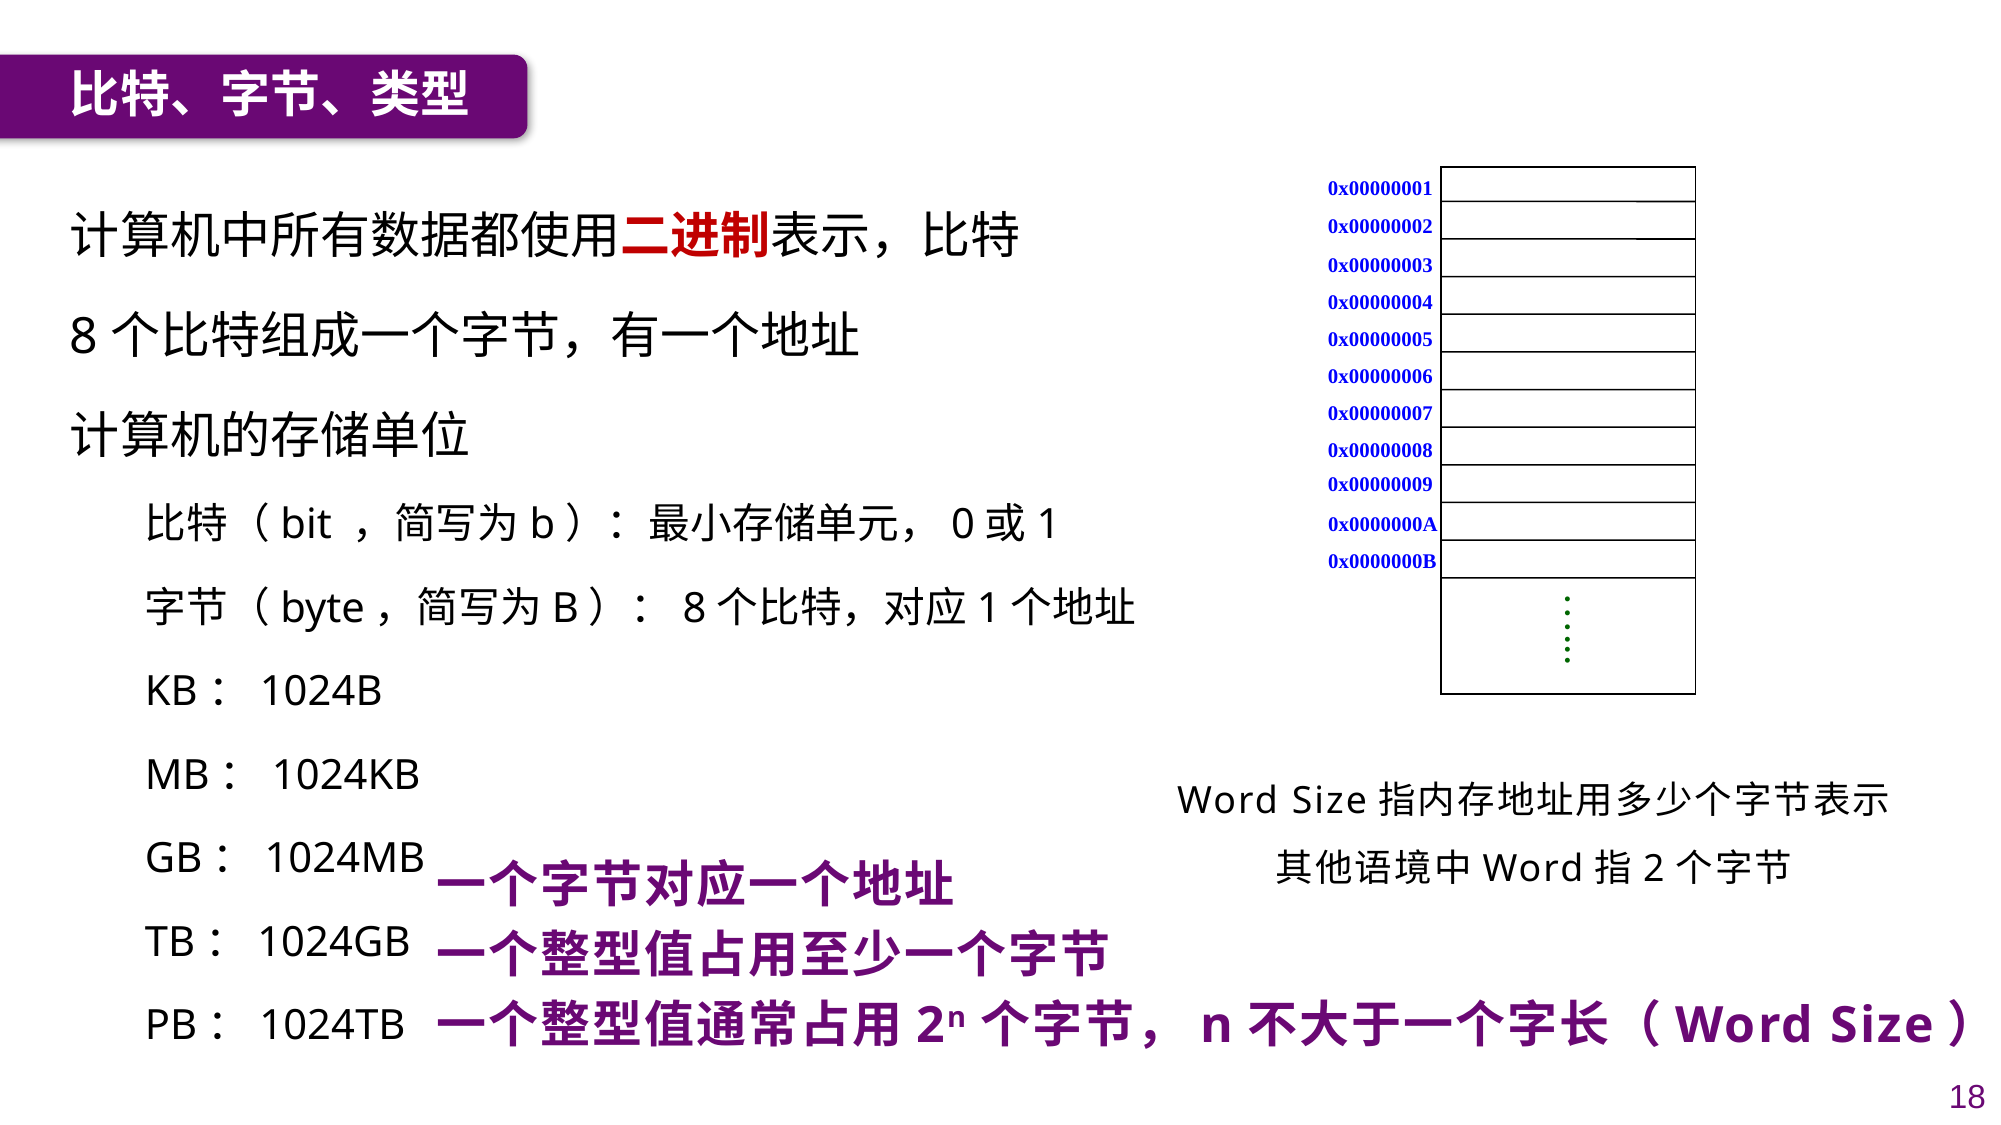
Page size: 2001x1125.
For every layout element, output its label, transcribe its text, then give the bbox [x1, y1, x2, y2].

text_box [1312, 166, 1454, 581]
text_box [1440, 166, 1696, 695]
text_box 比特、字节、类型 [55, 54, 498, 138]
text_box Word Size指内存地址用多少个字节表示 [1160, 767, 1908, 831]
slide_number 18 [1918, 1065, 2000, 1125]
list 计算机中所有数据都使用二进制表示，比特 8个比特组成一个字节，有一个地址 计算机的存储单位 比特（bit ，简写为b）：最小存储单元，0或1 字节（byte，简写为B）：8个比特，对应1个地址 KB：1024B MB：1024KB GB：1024MB TB：1024GB PB：1024TB [55, 166, 1212, 1062]
text_box 一个字节对应一个地址 一个整型值占用至少一个字节 一个整型值通常占用2n个字节，n不大于一个字长（Word Size） [419, 843, 2000, 1062]
text_box [0, 54, 528, 139]
text_box 其他语境中Word指2个字节 [1259, 835, 1809, 899]
